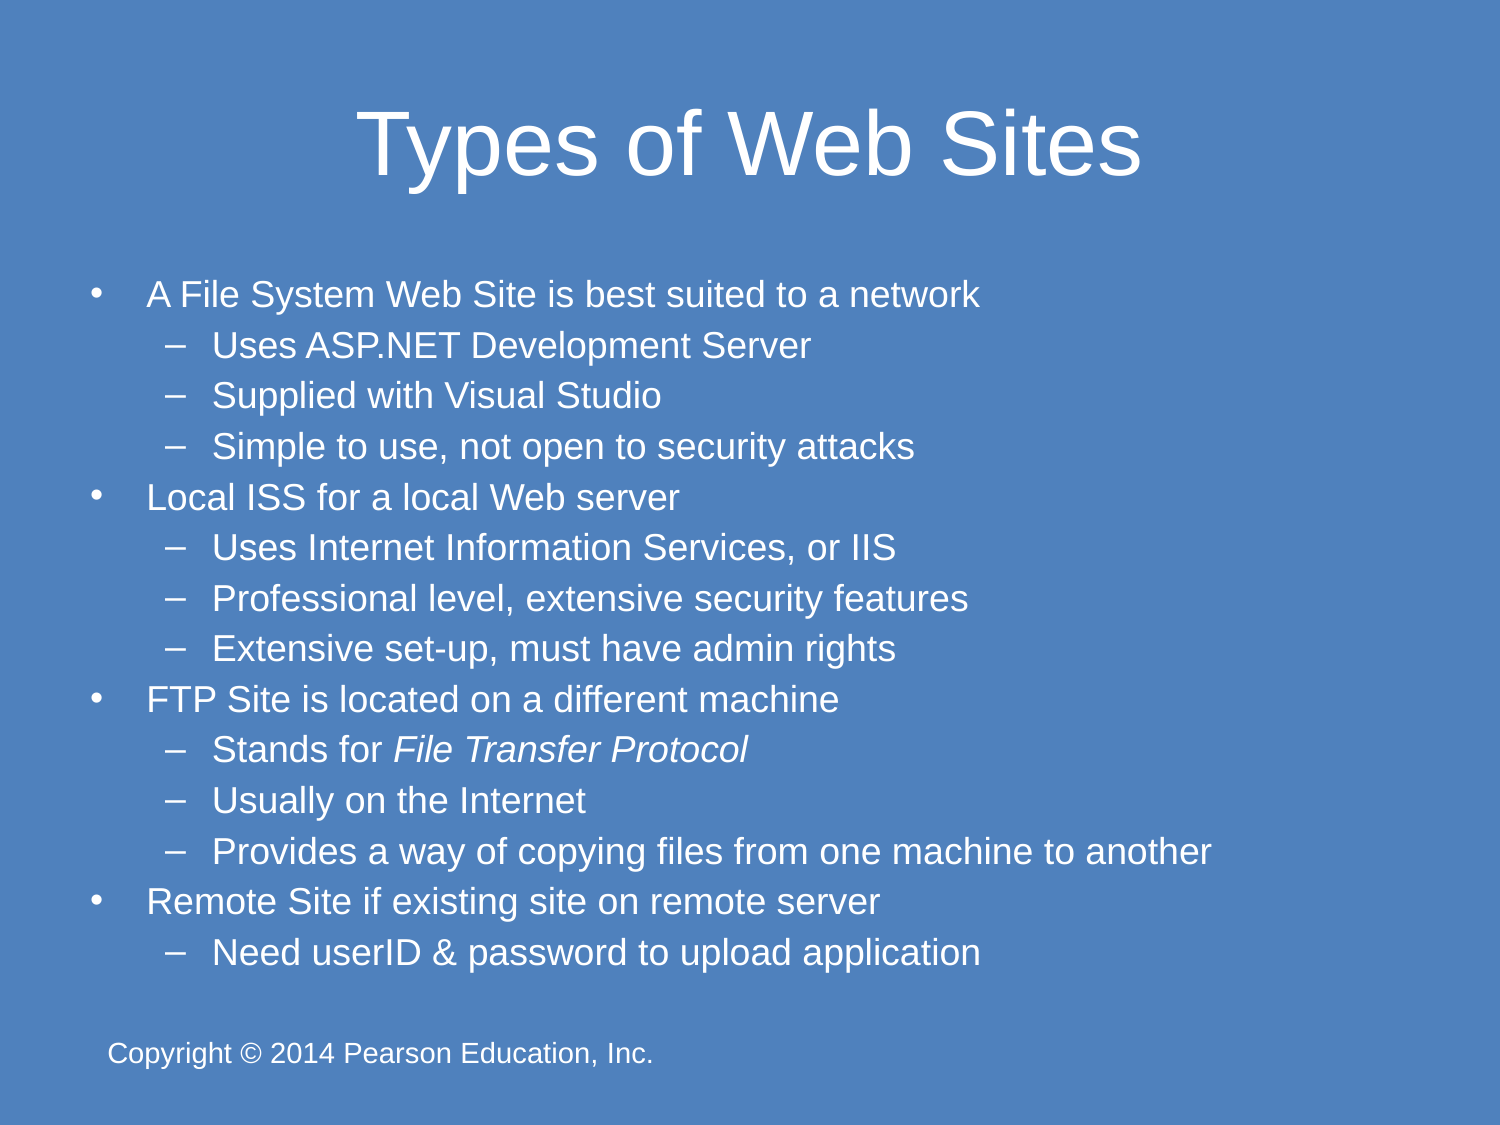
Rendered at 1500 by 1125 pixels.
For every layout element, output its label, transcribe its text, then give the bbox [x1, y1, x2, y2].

list A File System Web Site is best suited to a network Uses ASP.NET Development Server Supplied with Visual Studio Simple to use, not open to security attacks Local ISS for a local Web server Uses Internet Information Services, or IIS Professional level, extensive security features Extensive set-up, must have admin rights FTP Site is located on a different machine Stands for File Transfer Protocol Usually on the Internet Provides a way of copying files from one machine to another Remote Site if existing site on remote server Need userID & password to upload application [75, 262, 1425, 1005]
title Types of Web Sites [75, 45, 1425, 233]
